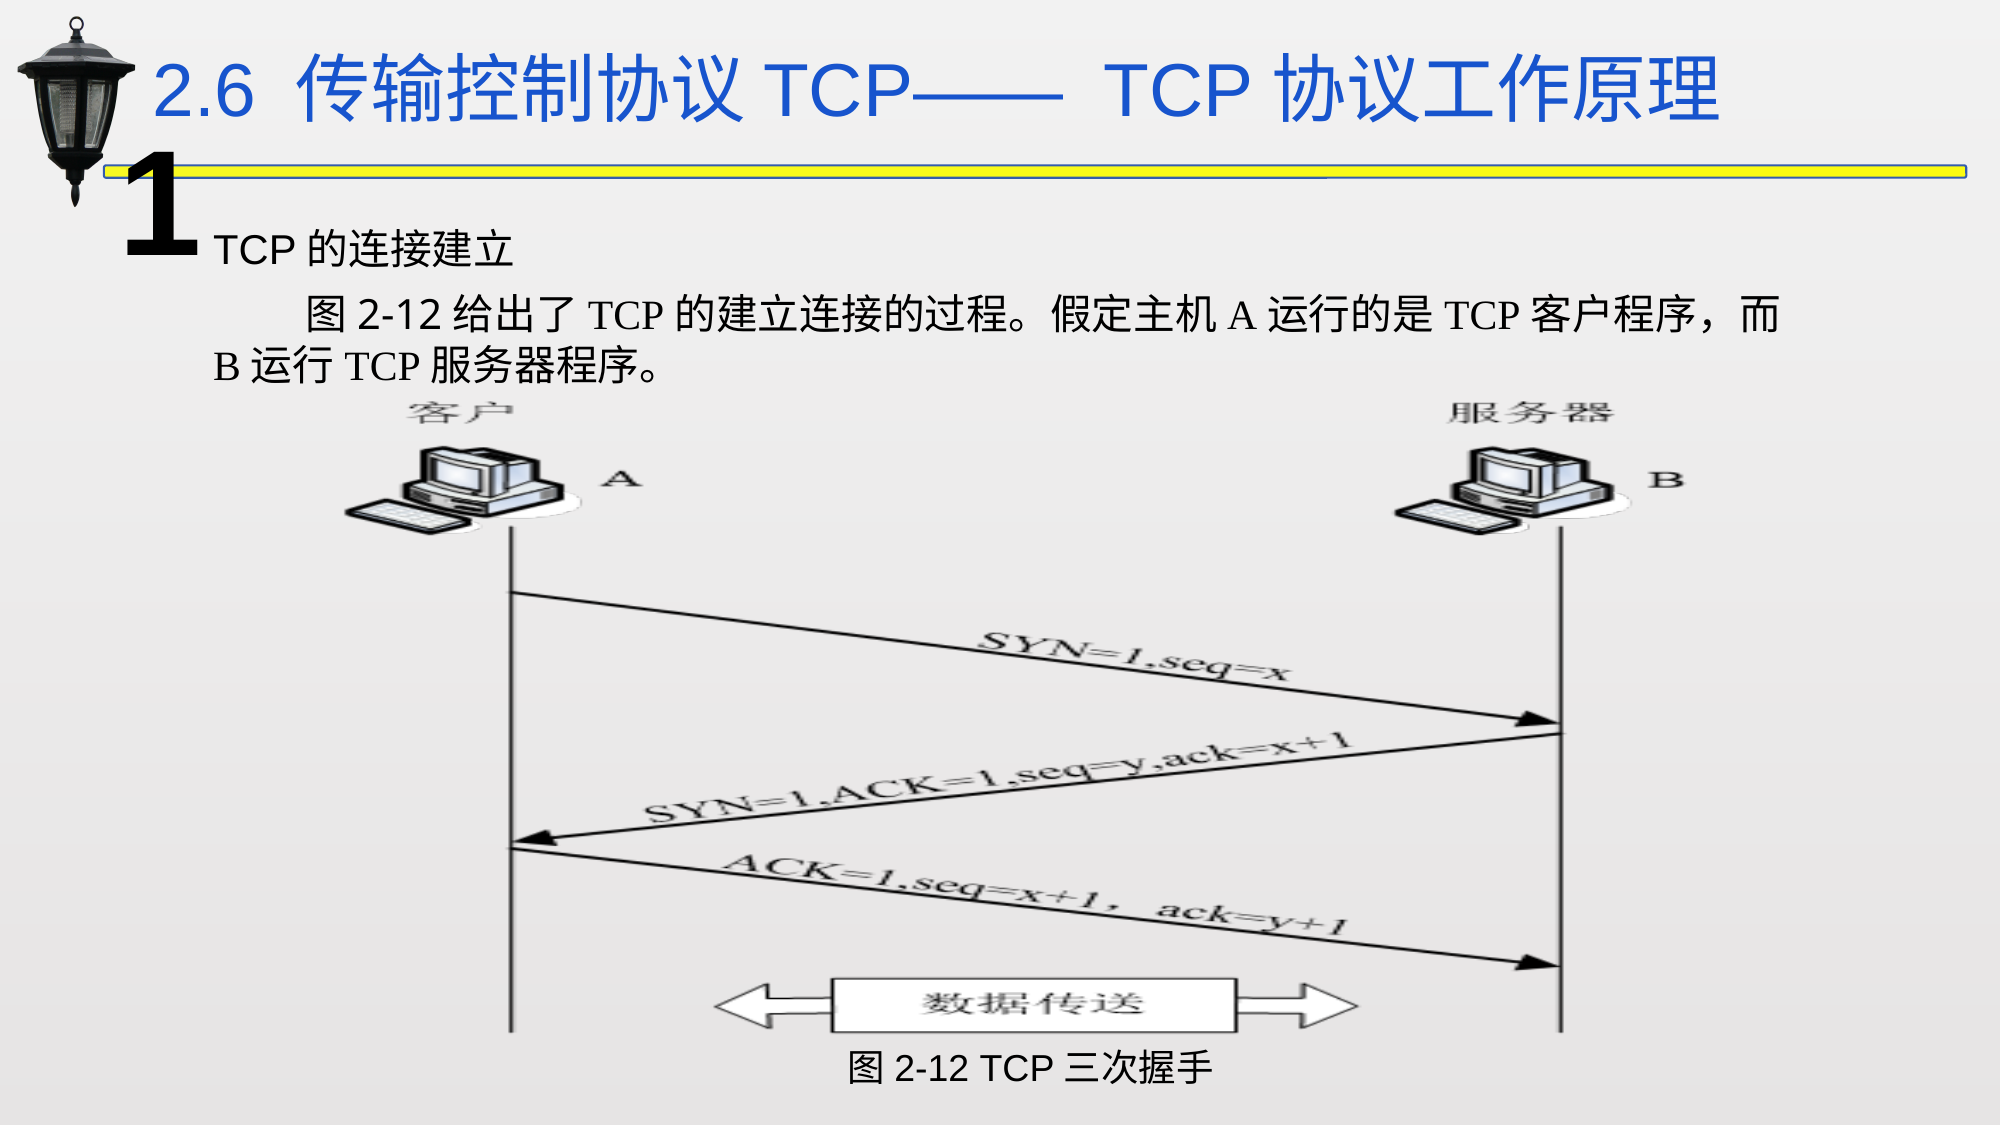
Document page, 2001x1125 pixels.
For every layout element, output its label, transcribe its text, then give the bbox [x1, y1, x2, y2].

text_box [11, 8, 1967, 216]
text_box 图2-12 TCP三次握手 [833, 1037, 1238, 1097]
picture [336, 396, 1735, 1037]
text_box 1 [103, 216, 198, 293]
text_box 图2-12给出了TCP的建立连接的过程。假定主机A运行的是TCP客户程序，而B运行TCP服务器程序。 [198, 280, 1820, 396]
text_box TCP的连接建立 [198, 216, 653, 280]
